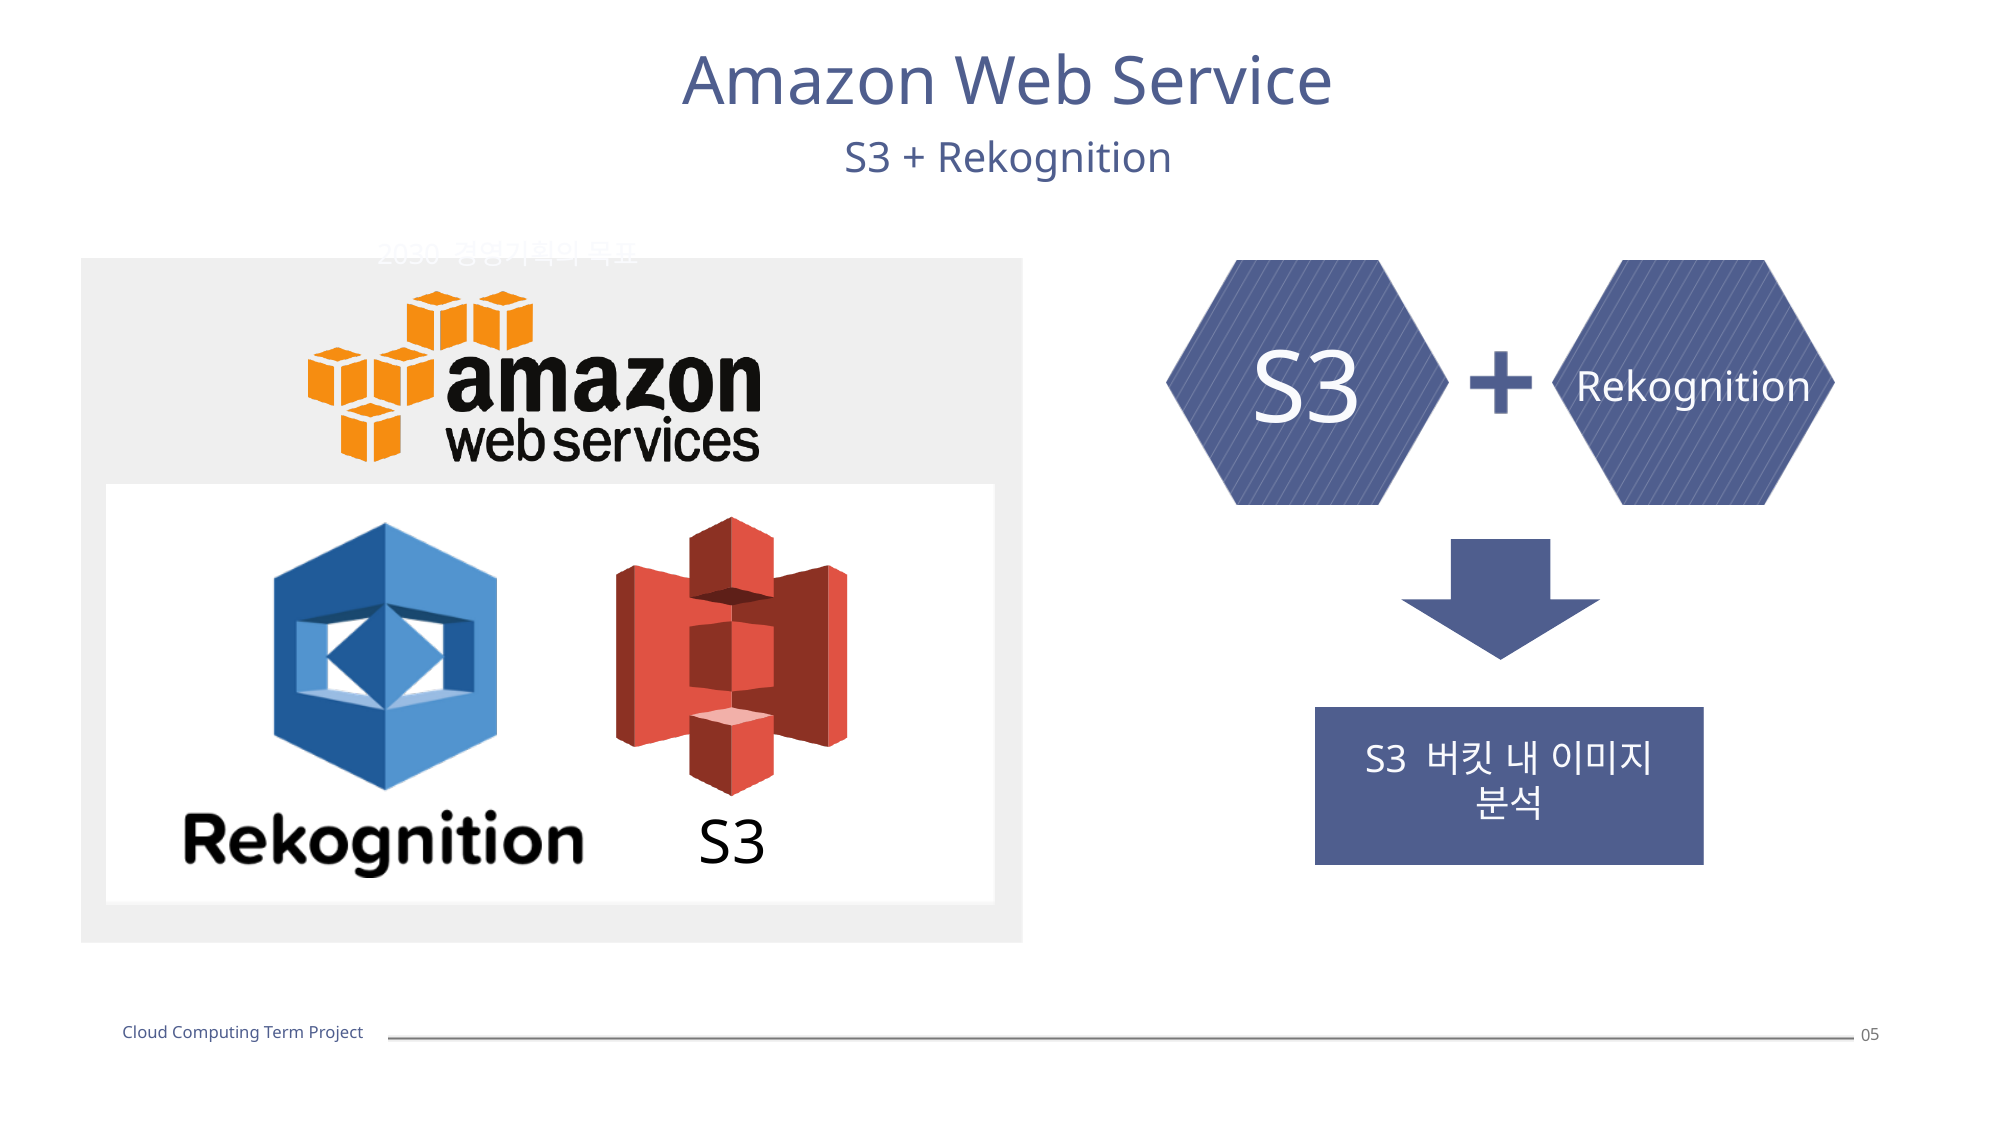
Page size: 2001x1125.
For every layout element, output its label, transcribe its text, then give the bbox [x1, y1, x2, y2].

text_box 05 [1817, 1016, 1895, 1053]
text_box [106, 484, 995, 905]
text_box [1464, 343, 1538, 422]
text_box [1315, 707, 1704, 865]
text_box Cloud Computing Term Project [107, 1014, 494, 1050]
text_box S3 + Rekognition [593, 123, 1424, 189]
text_box Amazon Web Service [0, 30, 2000, 125]
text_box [81, 258, 1023, 943]
text_box [1397, 538, 1604, 662]
picture [183, 150, 924, 878]
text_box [1552, 260, 1835, 506]
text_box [1166, 260, 1449, 506]
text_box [388, 1034, 1854, 1044]
